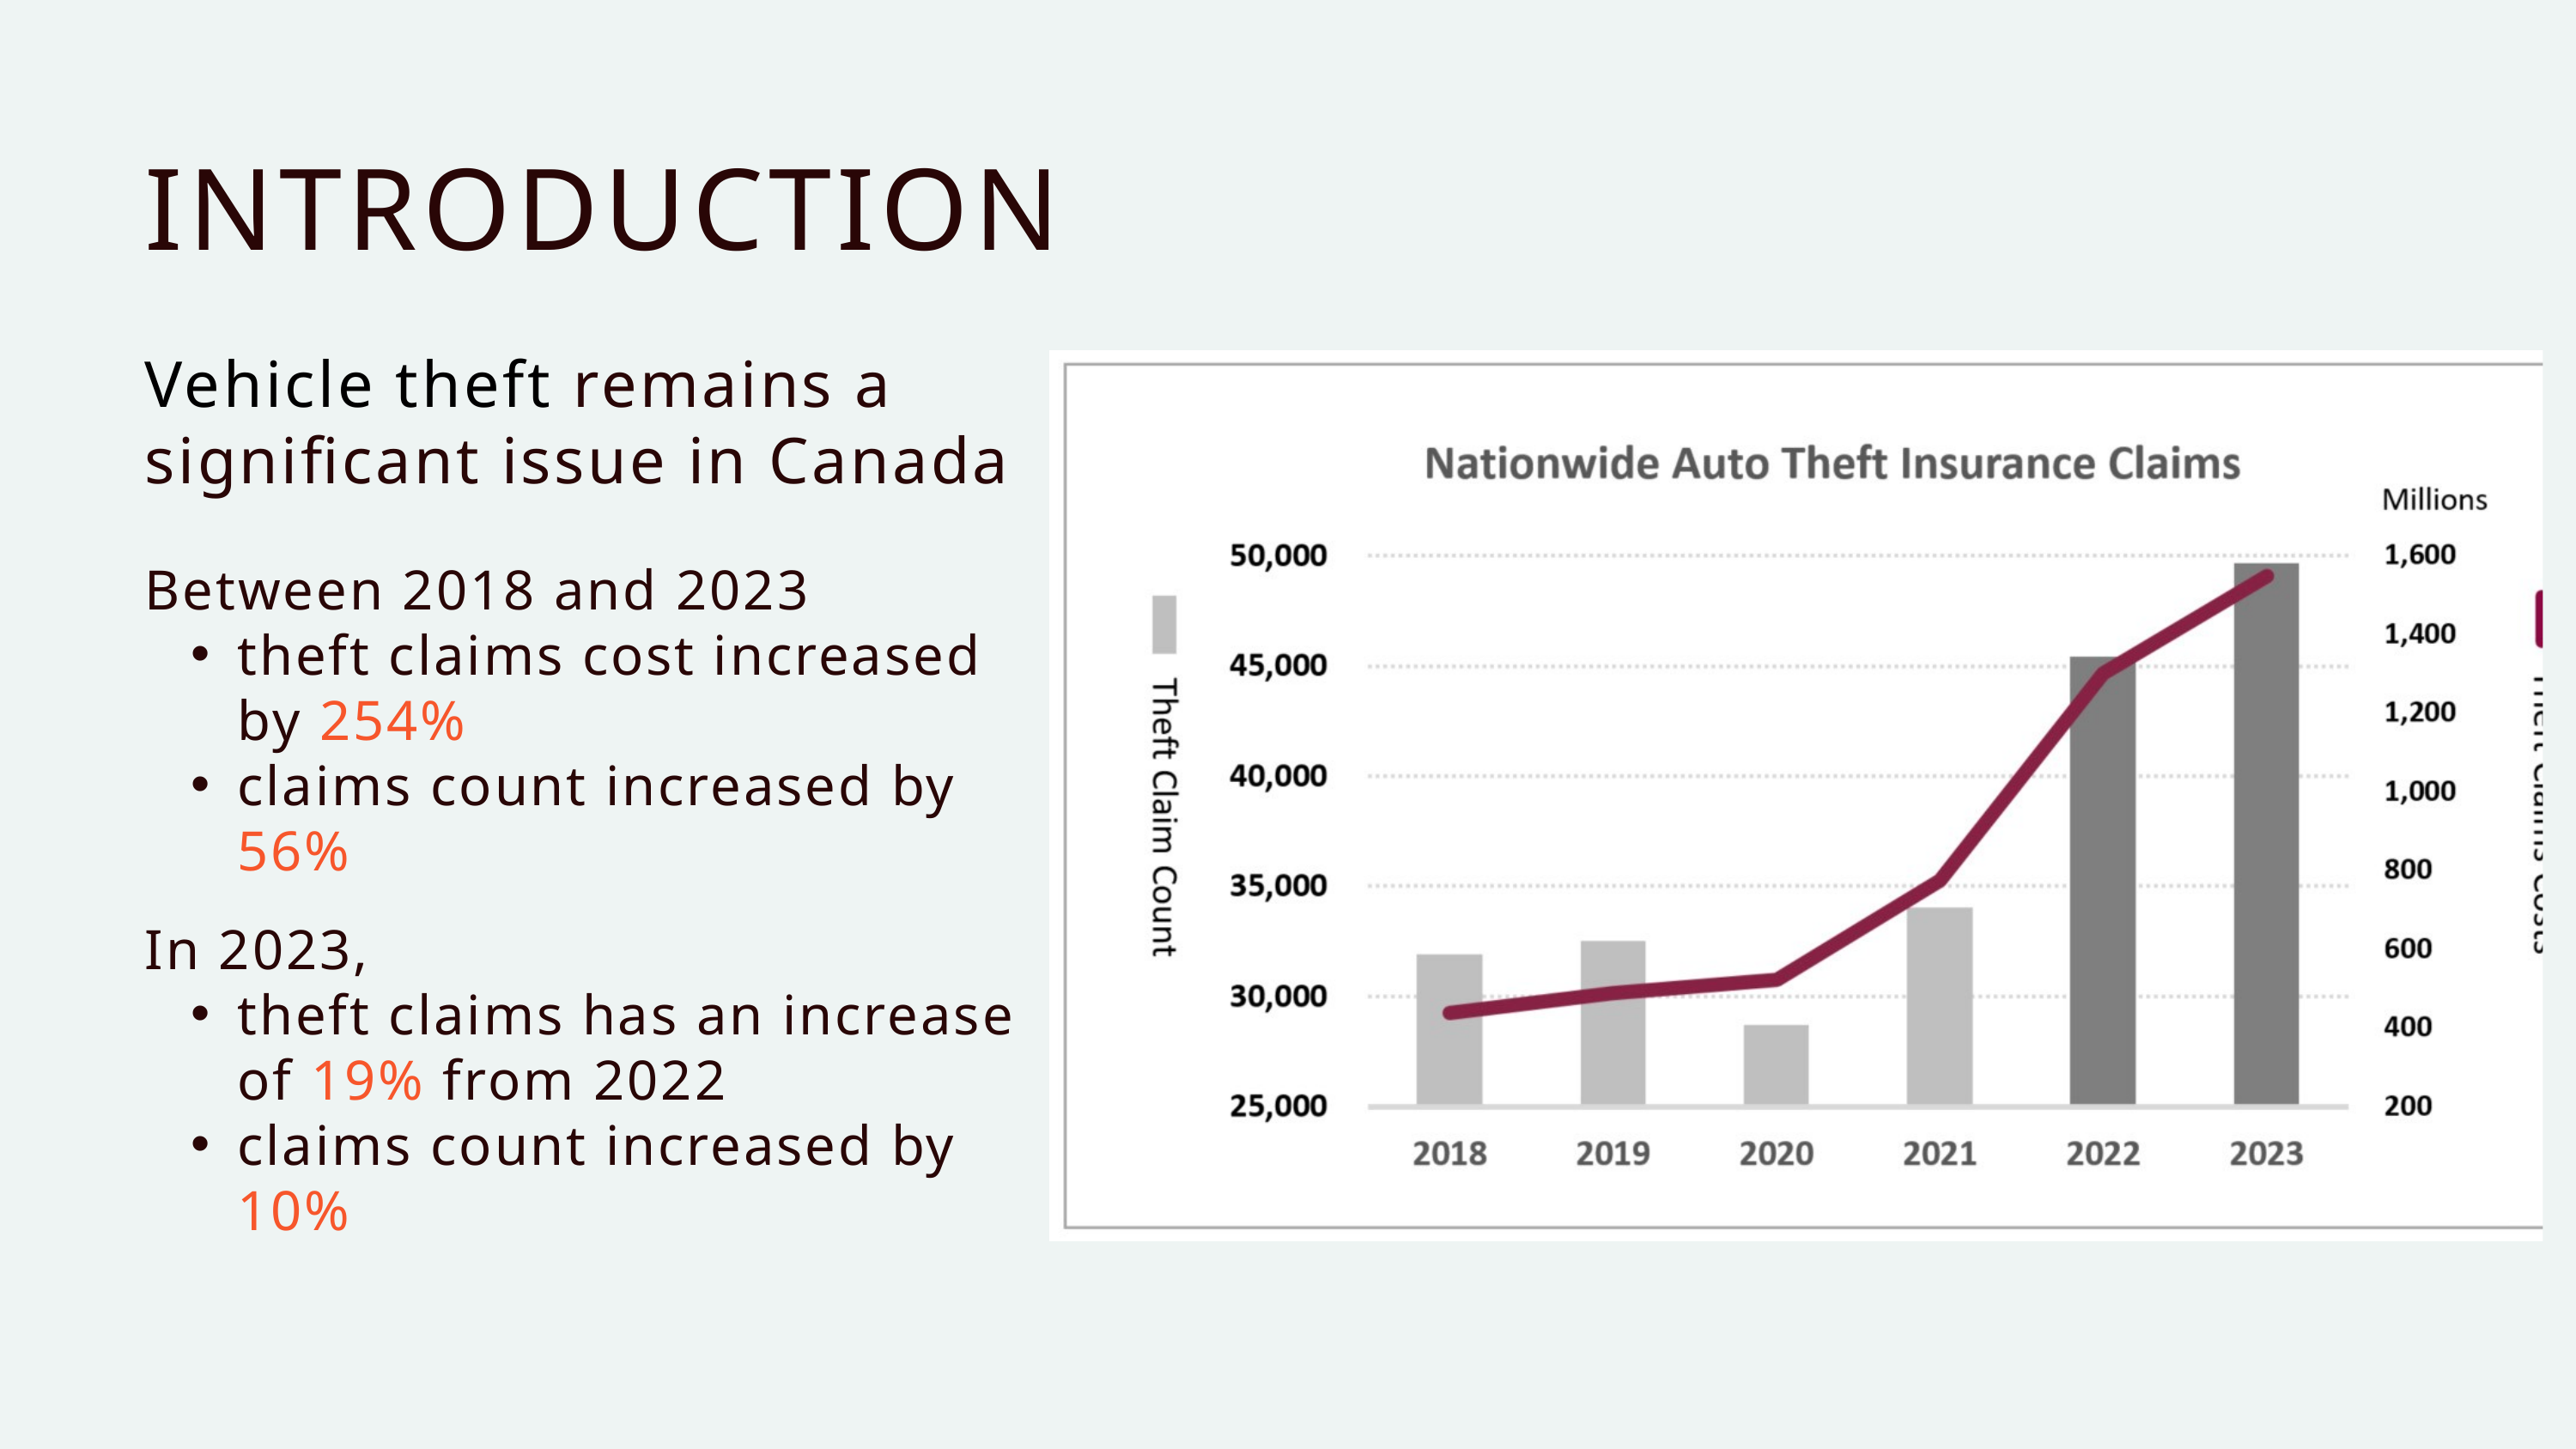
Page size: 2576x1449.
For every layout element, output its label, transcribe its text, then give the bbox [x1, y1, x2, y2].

text_box Between 2018 and 2023 theft claims cost increased by 254% claims count increased by 56% [144, 555, 1050, 882]
text_box [1049, 350, 2543, 1241]
text_box INTRODUCTION [144, 159, 1188, 273]
text_box In 2023, theft claims has an increase of 19% from 2022 claims count increased by 10% [144, 914, 1050, 1241]
text_box Vehicle theft remains a significant issue in Canada [144, 343, 1050, 496]
